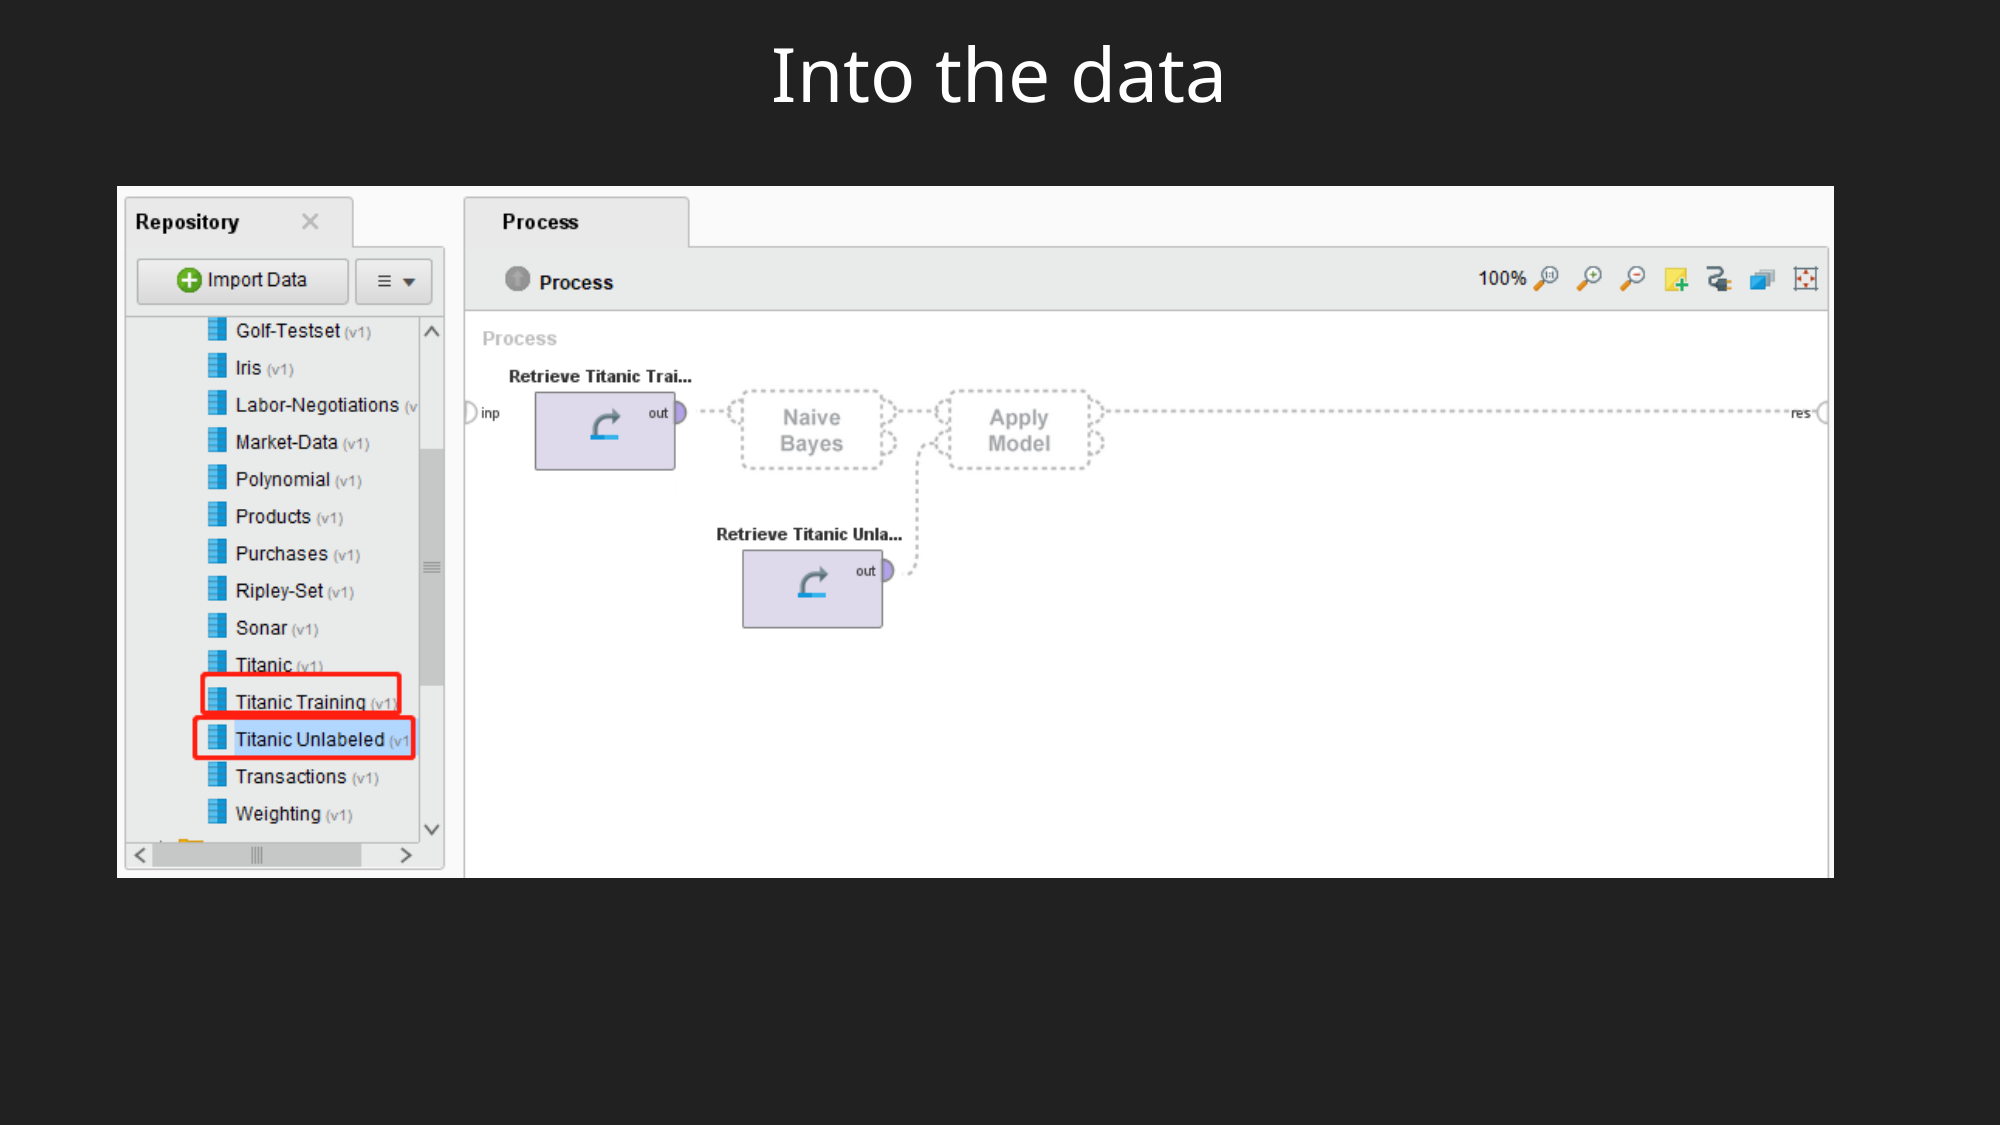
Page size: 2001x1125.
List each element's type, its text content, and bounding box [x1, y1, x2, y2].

text_box Into the data [732, 20, 1268, 125]
picture [117, 185, 1834, 878]
